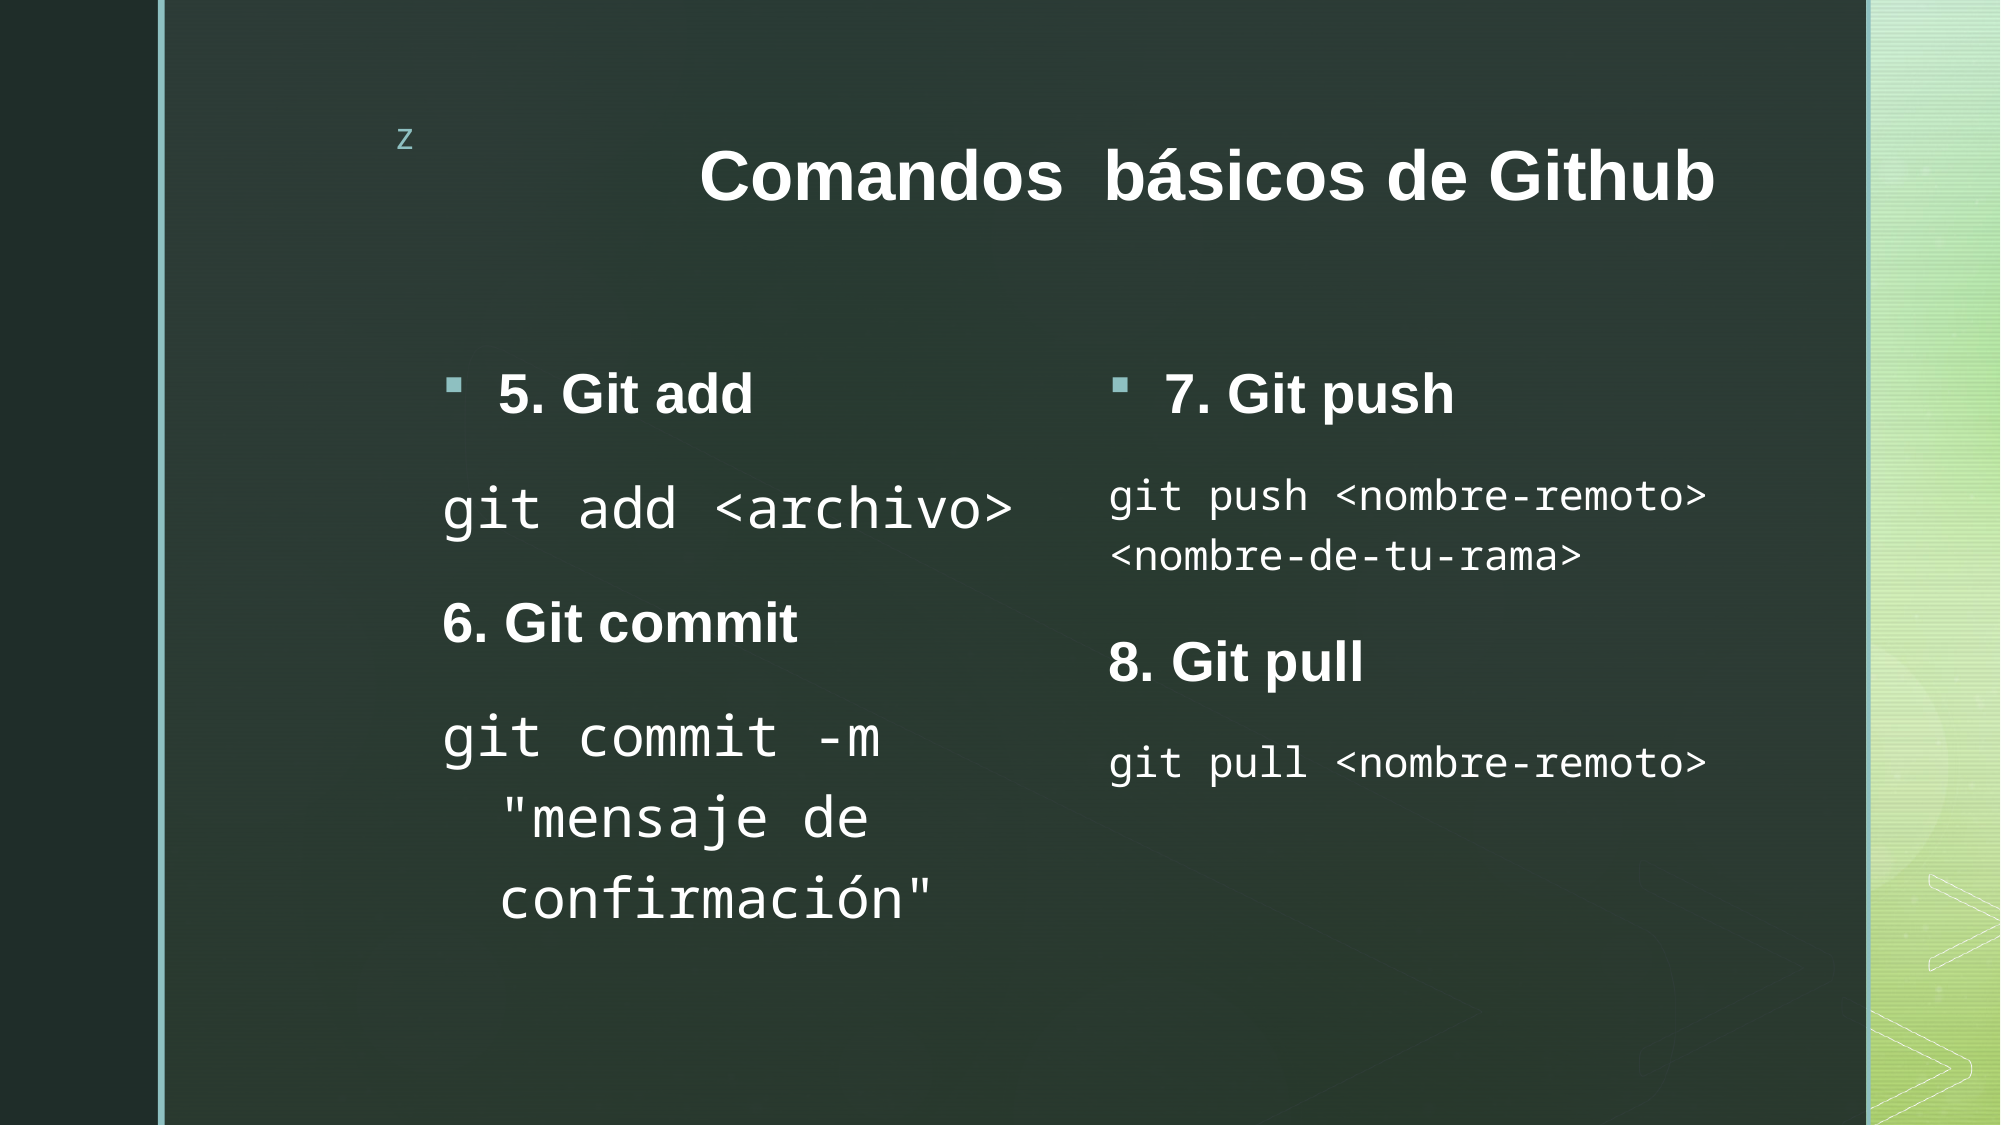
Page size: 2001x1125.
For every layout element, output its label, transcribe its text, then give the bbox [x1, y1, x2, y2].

list 5. Git add git add <archivo> 6. Git commit git commit -m "mensaje de confirmación" [427, 336, 1066, 993]
list 7. Git push git push <nombre-remoto> <nombre-de-tu-rama> 8. Git pull git pull <nombre-remoto> [1093, 336, 1733, 993]
title Comandos básicos de Github [428, 132, 1733, 310]
picture [1871, 0, 2001, 1125]
